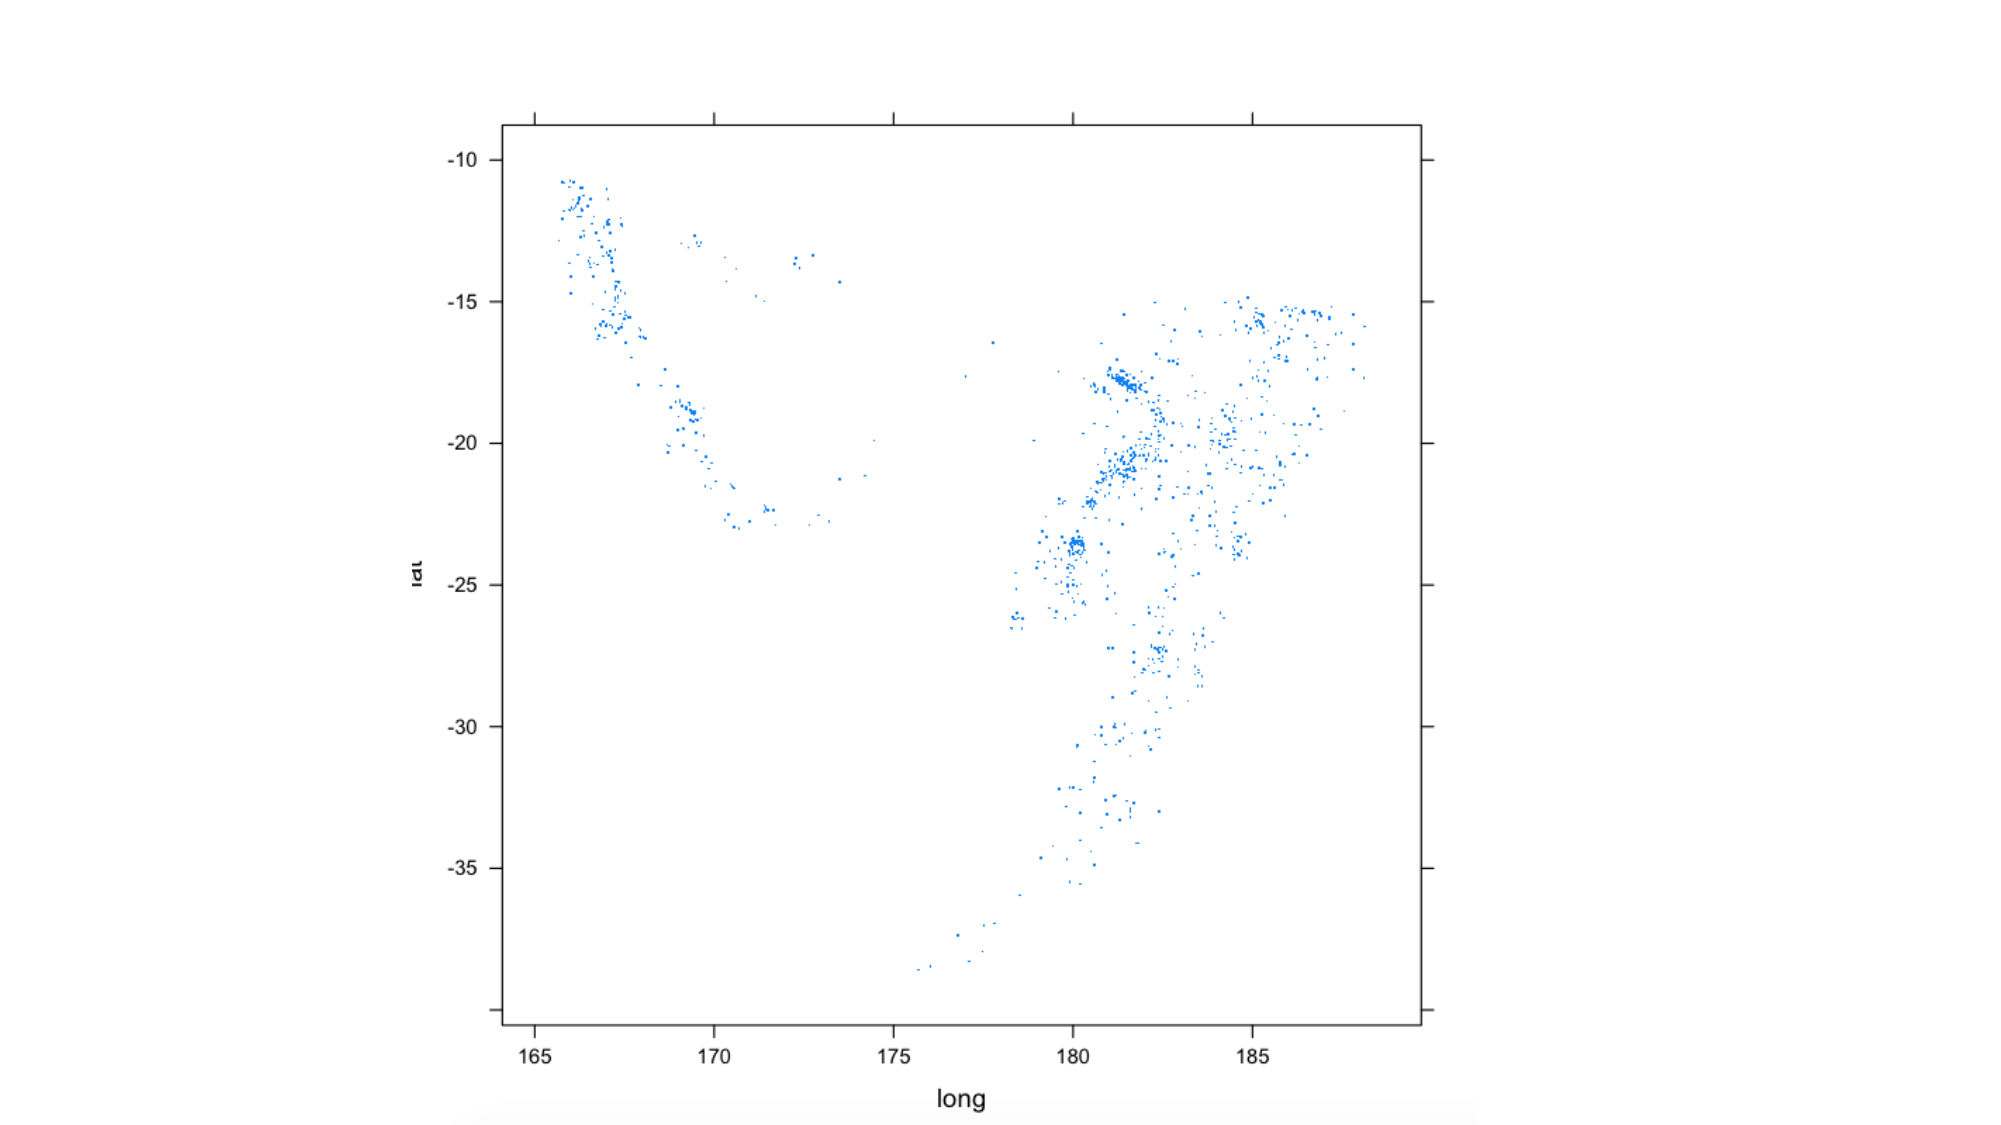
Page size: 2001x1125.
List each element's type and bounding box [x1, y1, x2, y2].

list [411, 74, 1476, 1125]
